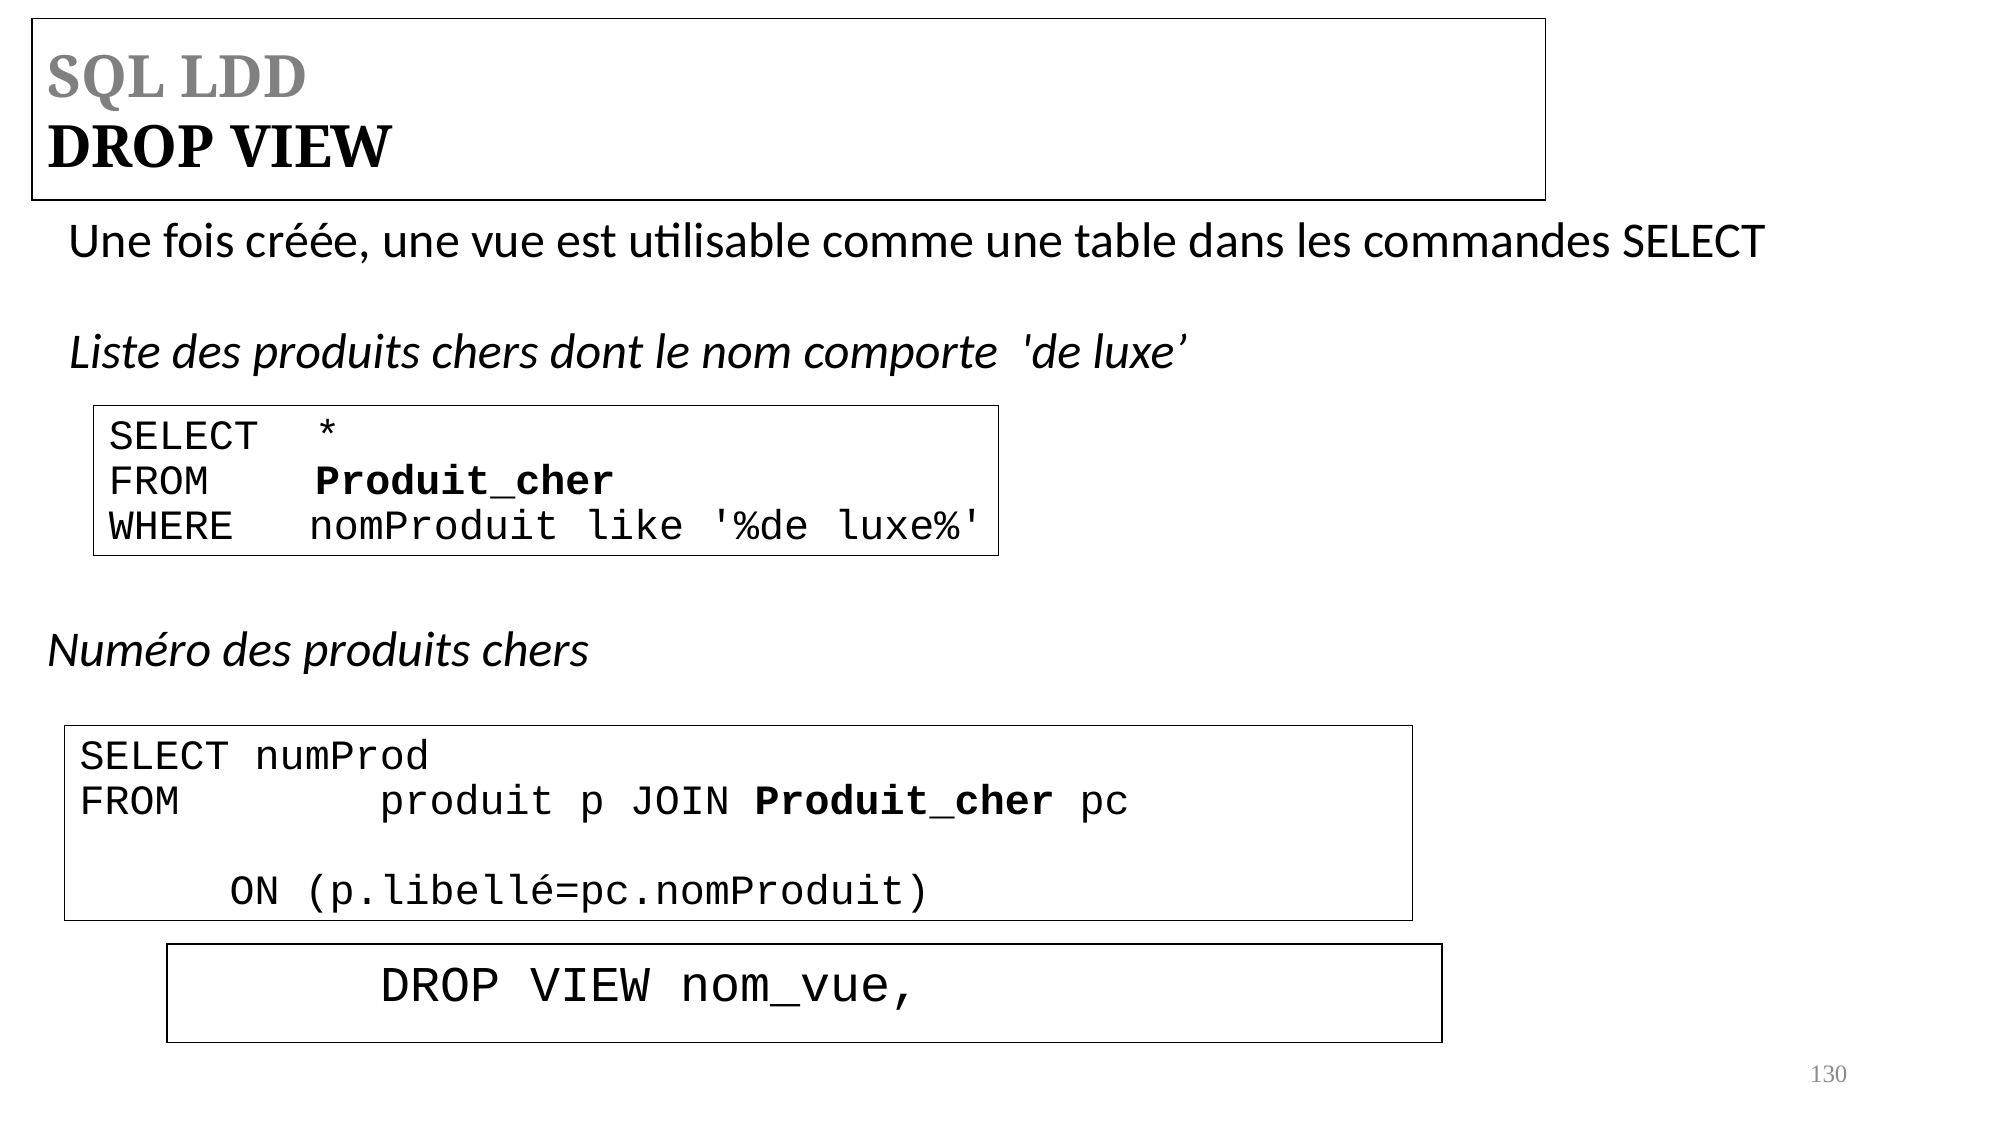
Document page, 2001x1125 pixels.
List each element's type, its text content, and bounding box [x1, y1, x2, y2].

text_box 129 [1412, 1042, 1863, 1103]
text_box SELECT numProd FROM produit p JOIN Produit_cher pc ON (p.libellé=pc.nomProduit) [64, 725, 1413, 921]
text_box SELECT * FROM Produit_cher WHERE nomProduit like '%de luxe%' [93, 405, 999, 556]
text_box Numéro des produits chers [32, 616, 1486, 746]
text_box Une fois créée, une vue est utilisable comme une table dans les commandes SELECT Liste des produits chers dont le nom comporte 'de luxe’ [54, 206, 1832, 418]
text_box SQL LDD DROP VIEW [32, 18, 1546, 200]
text_box DROP VIEW nom_vue, [167, 944, 1442, 1043]
